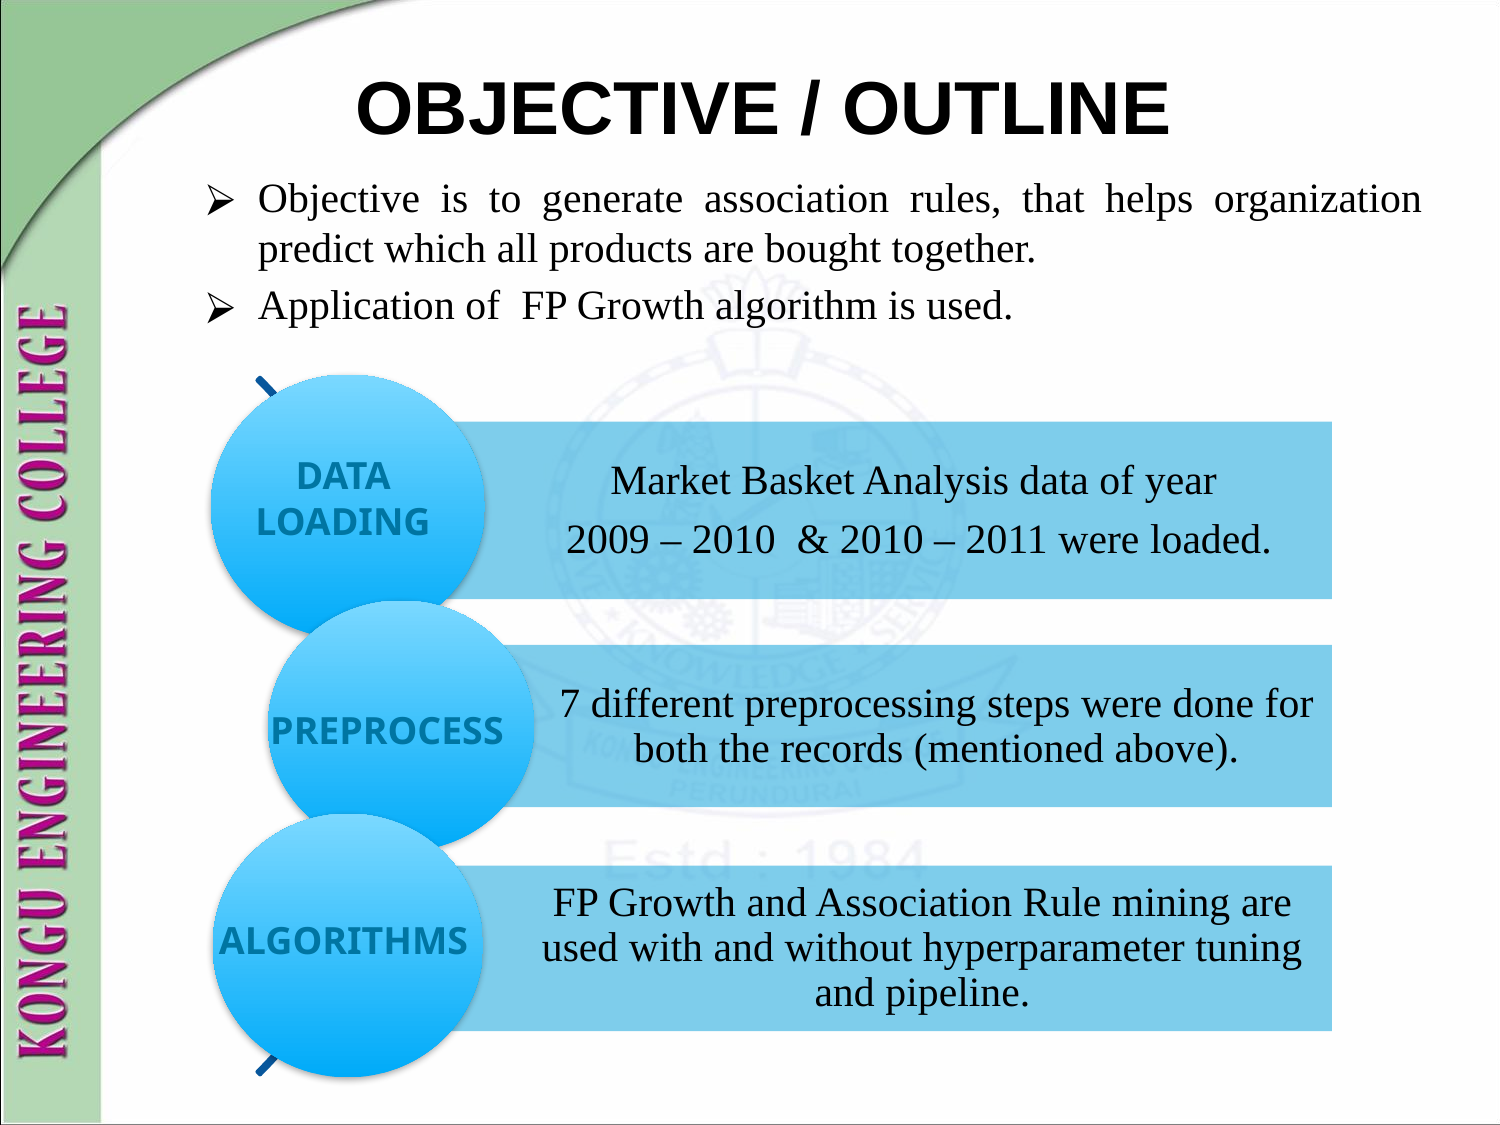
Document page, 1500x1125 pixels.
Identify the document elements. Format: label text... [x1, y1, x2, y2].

title OBJECTIVE / OUTLINE [355, 22, 1266, 150]
list Objective is to generate association rules, that helps organization predict which all products are bought together. Application of FP Growth algorithm is used. [167, 163, 1439, 386]
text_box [0, 233, 1333, 1125]
picture [0, 0, 1500, 1125]
